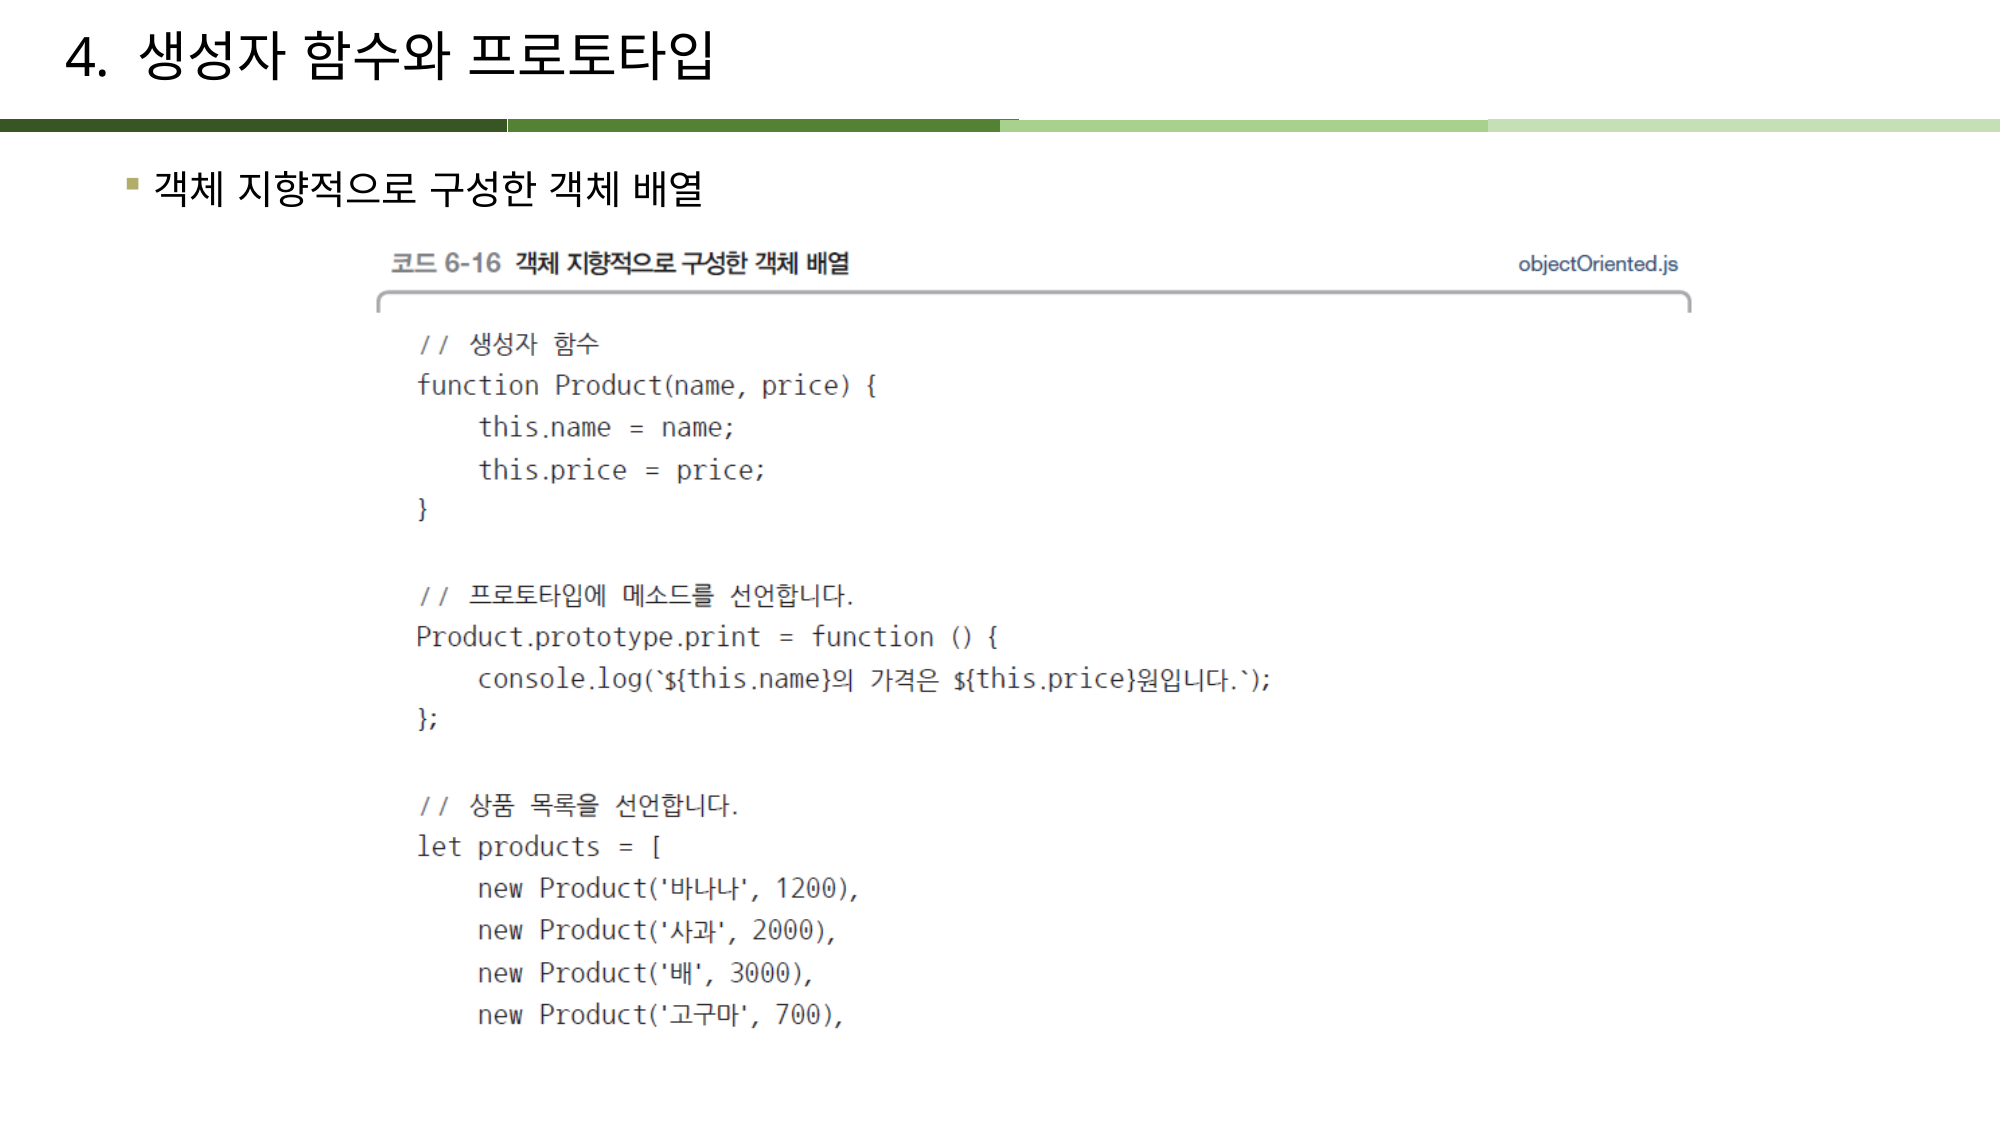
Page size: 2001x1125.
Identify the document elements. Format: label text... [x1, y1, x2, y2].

picture [374, 243, 1693, 1035]
list 객체 지향적으로 구성한 객체 배열 [50, 152, 1950, 1091]
title 4. 생성자 함수와 프로토타입 [50, 18, 1775, 99]
